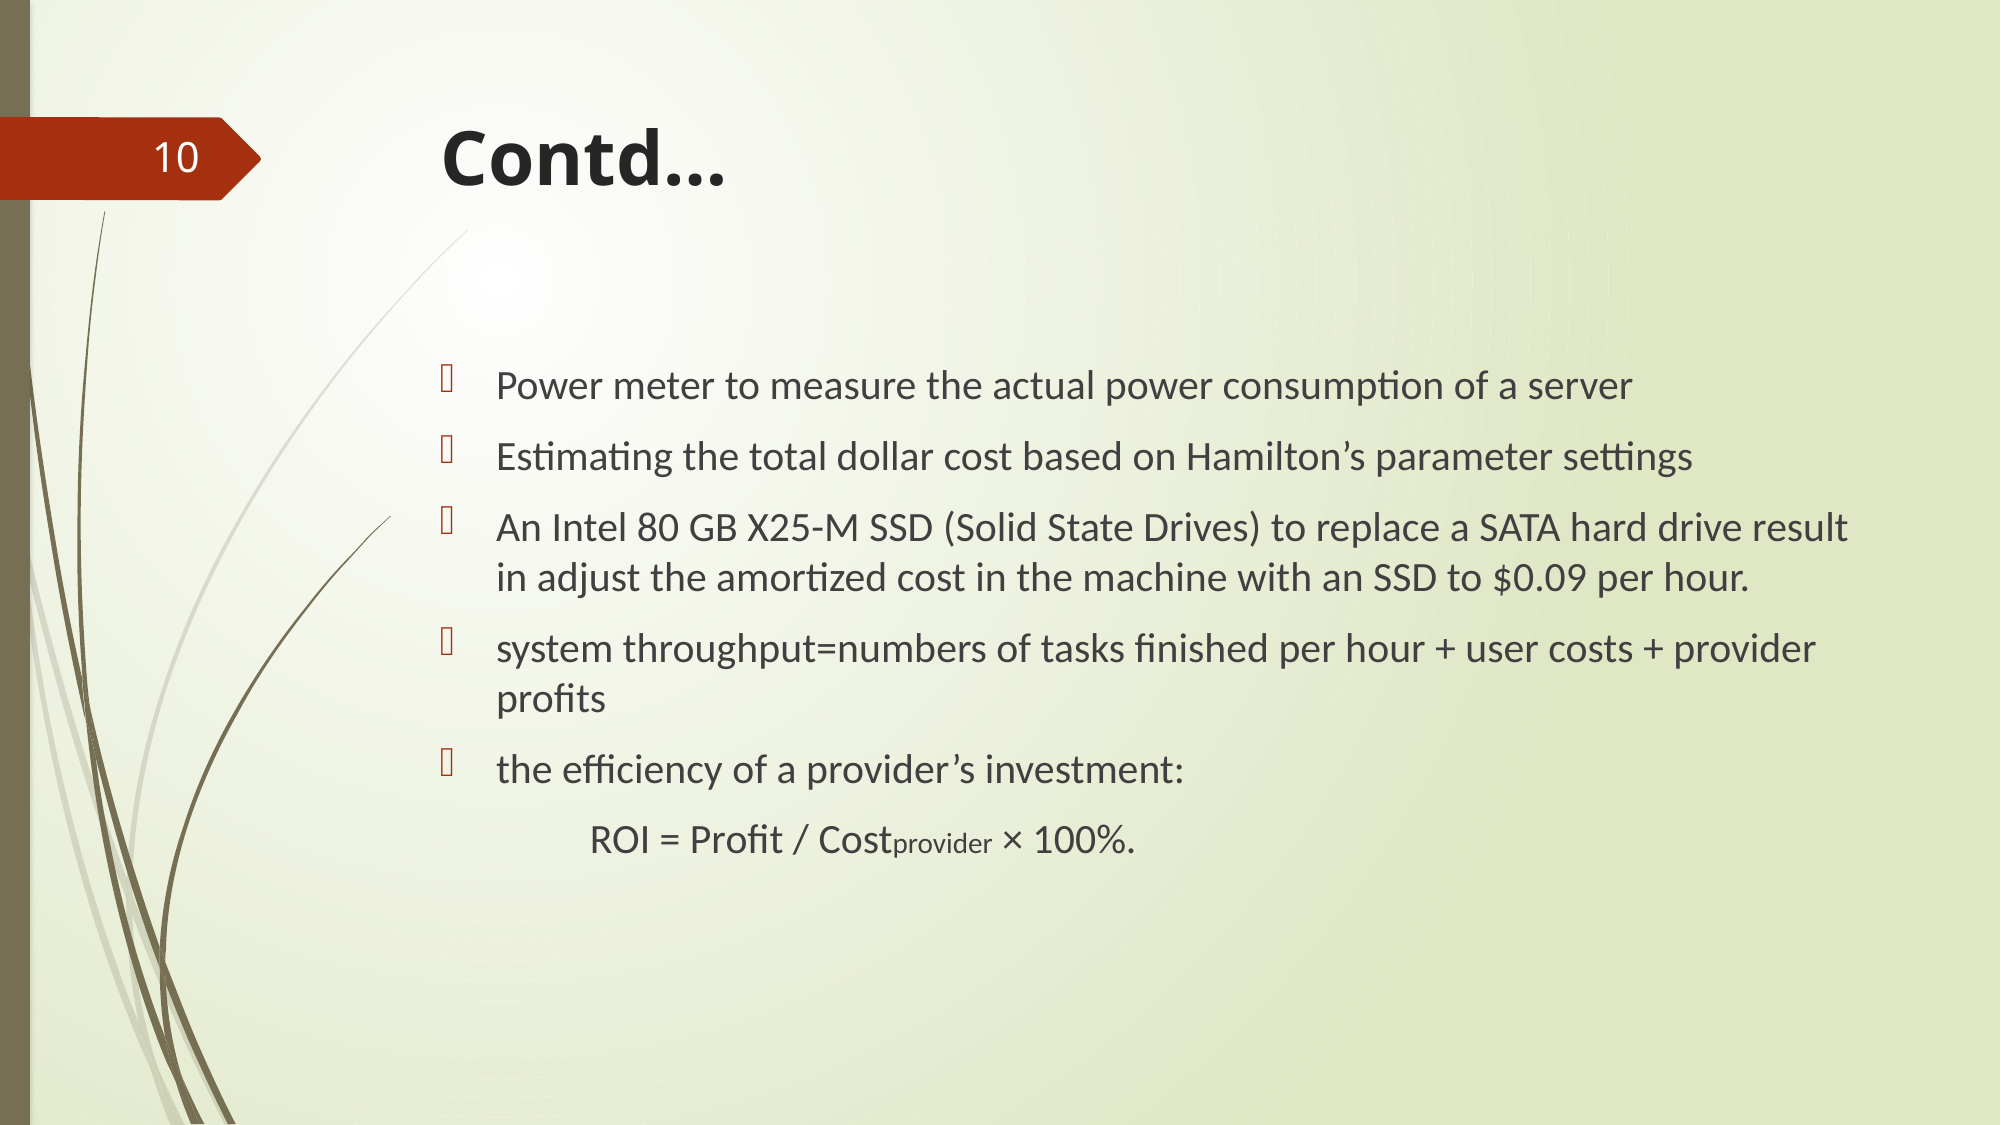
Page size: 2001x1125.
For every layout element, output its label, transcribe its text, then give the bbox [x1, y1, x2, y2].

list Power meter to measure the actual power consumption of a server Estimating the total dollar cost based on Hamilton’s parameter settings An Intel 80 GB X25-M SSD (Solid State Drives) to replace a SATA hard drive result in adjust the amortized cost in the machine with an SSD to $0.09 per hour. system throughput=numbers of tasks finished per hour + user costs + provider profits the efficiency of a provider’s investment: ROI = Profit / Costprovider × 100%. [424, 350, 1888, 970]
slide_number 10 [87, 129, 216, 190]
title Contd… [425, 102, 1888, 313]
